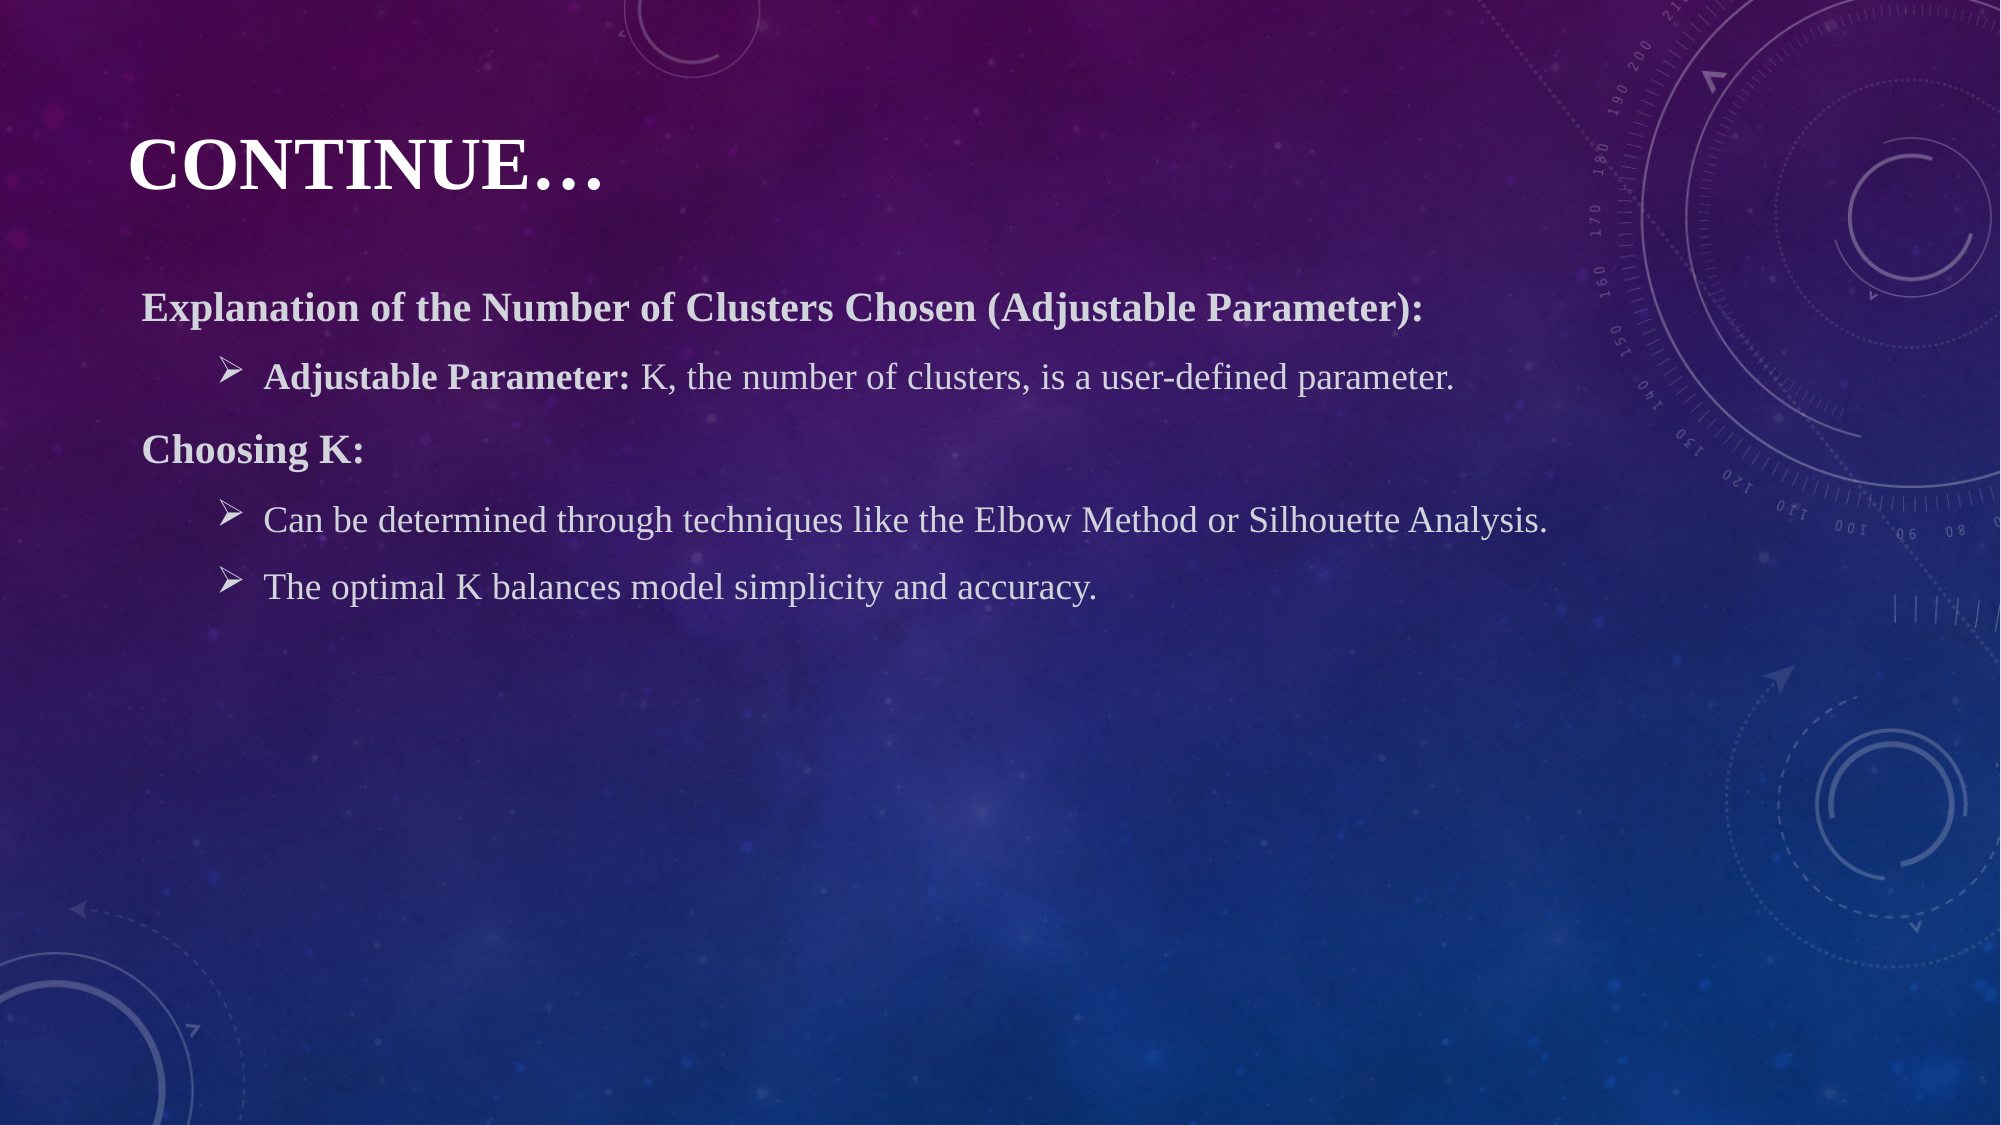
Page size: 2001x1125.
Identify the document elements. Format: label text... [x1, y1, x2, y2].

title CONTINUE… [112, 39, 1860, 279]
picture [0, 0, 2001, 1125]
text_box Explanation of the Number of Clusters Chosen (Adjustable Parameter): Adjustable Parameter: K, the number of clusters, is a user-defined parameter. Choosing K: Can be determined through techniques like the Elbow Method or Silhouette Analysis. The optimal K balances model simplicity and accuracy. [126, 247, 1860, 615]
